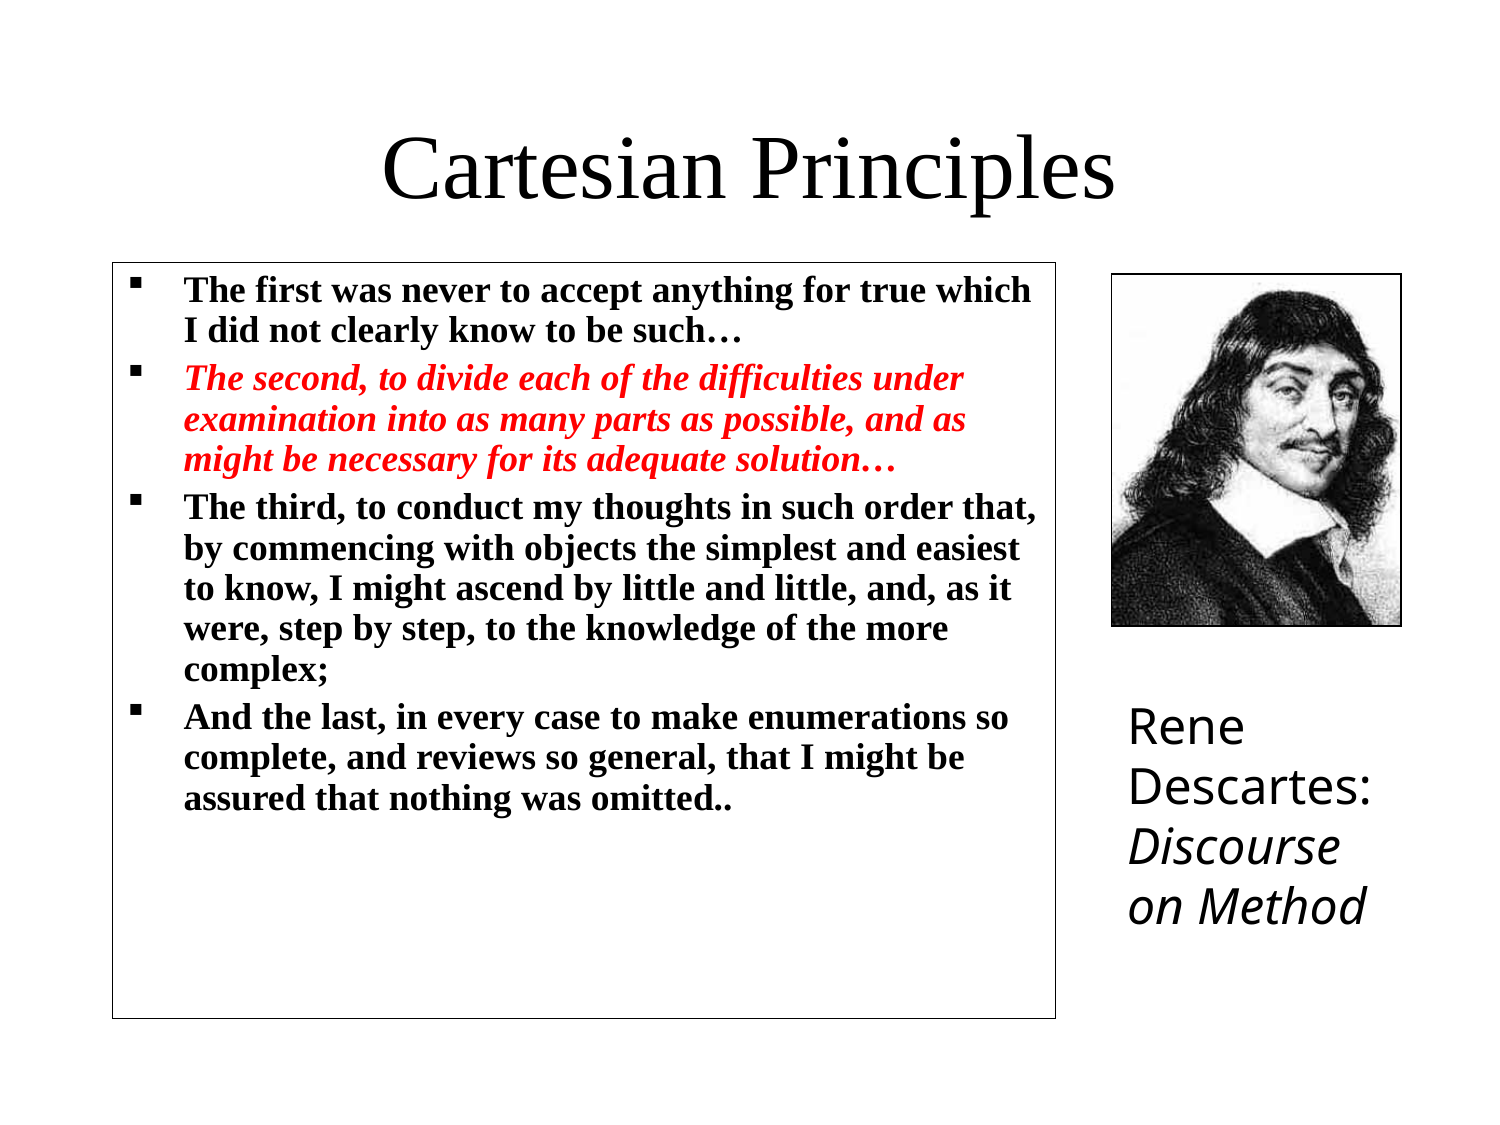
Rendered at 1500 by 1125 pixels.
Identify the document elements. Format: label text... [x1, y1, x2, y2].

picture [1112, 274, 1401, 626]
text_box Rene Descartes: Discourse on Method [1112, 687, 1400, 943]
title Cartesian Principles [112, 99, 1388, 288]
list The first was never to accept anything for true which I did not clearly know to be such… The second, to divide each of the difficulties under examination into as many parts as possible, and as might be necessary for its adequate solution… The third, to conduct my thoughts in such order that, by commencing with objects the simplest and easiest to know, I might ascend by little and little, and, as it were, step by step, to the knowledge of the more complex; And the last, in every case to make enumerations so complete, and reviews so general, that I might be assured that nothing was omitted.. [112, 262, 1056, 1019]
